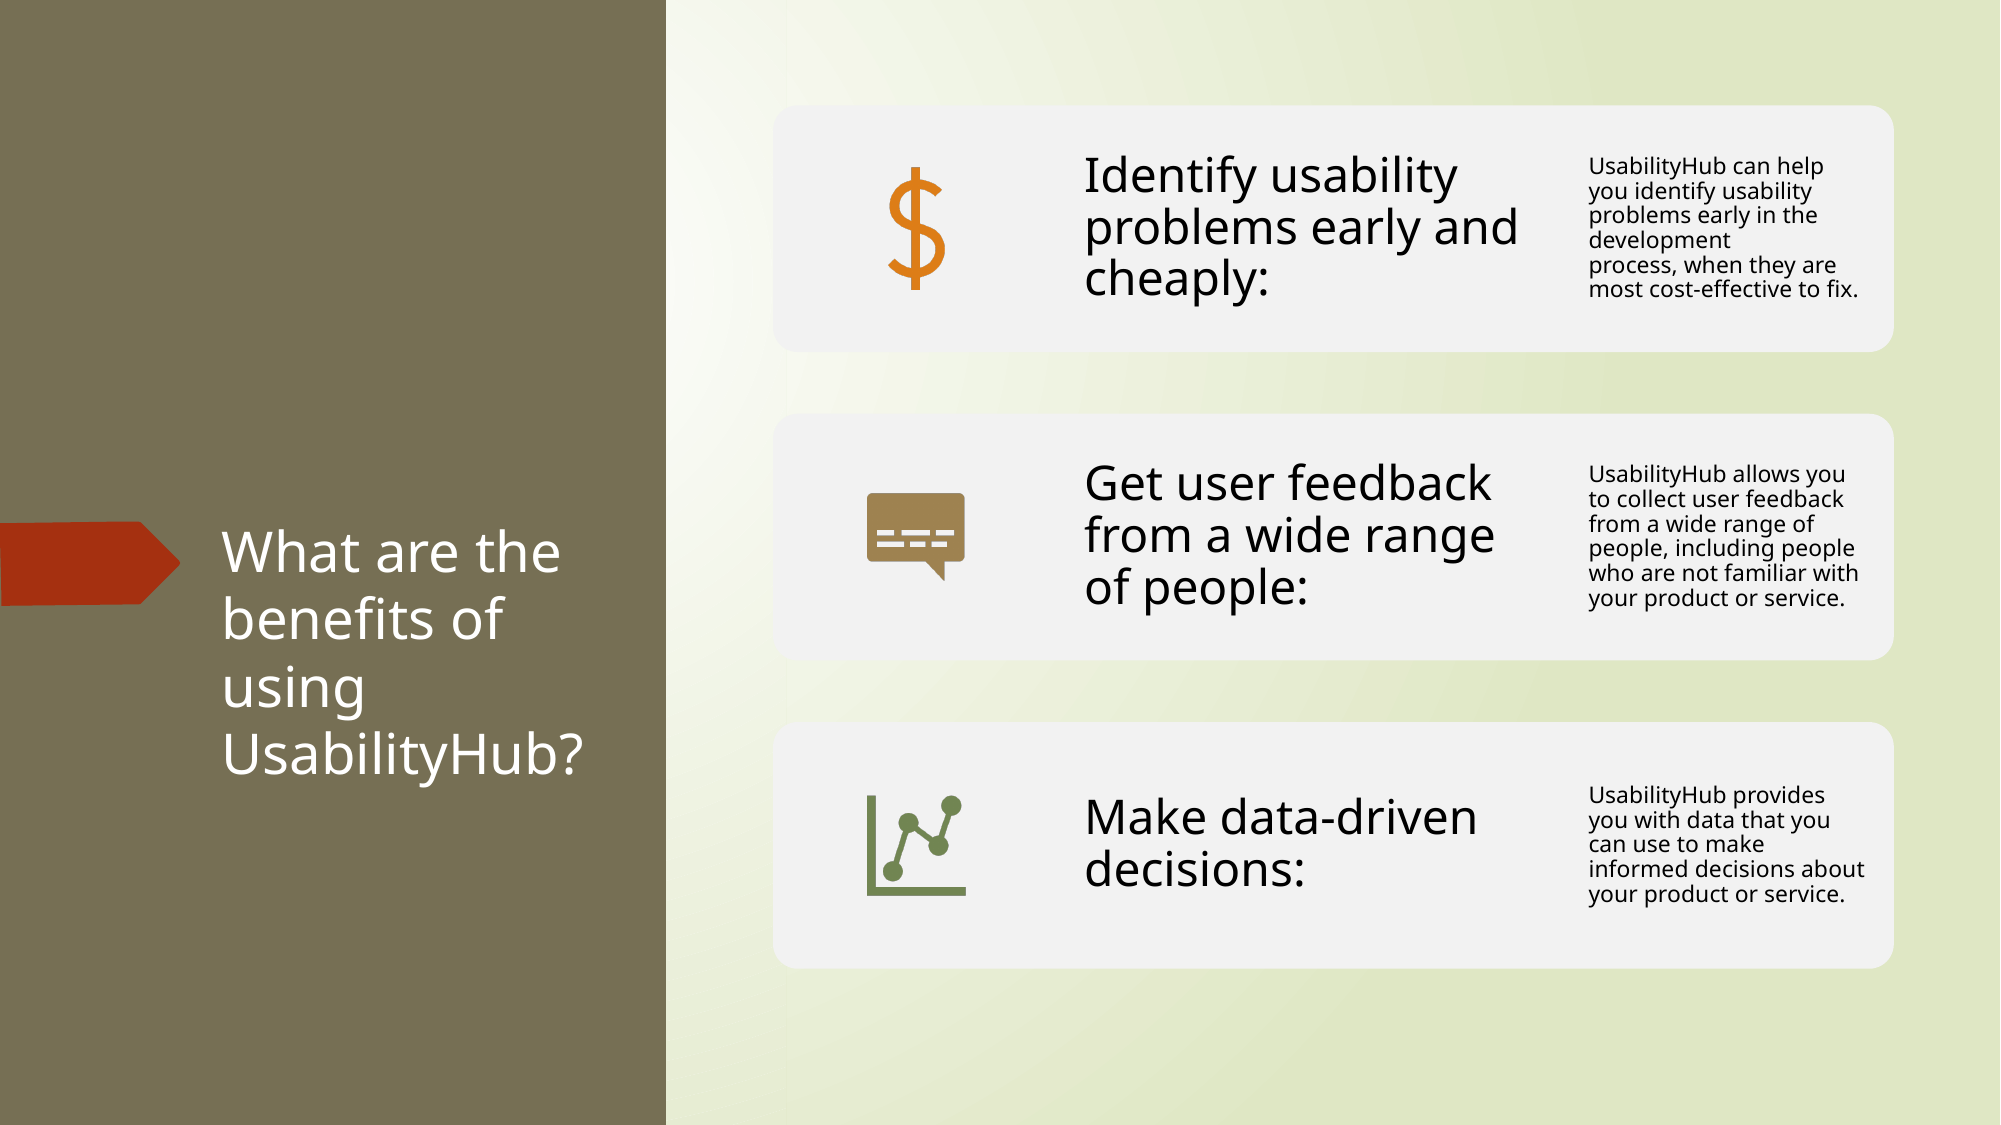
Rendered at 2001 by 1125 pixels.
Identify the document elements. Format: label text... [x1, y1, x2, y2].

text_box [785, 0, 2000, 1125]
text_box [0, 521, 181, 606]
text_box [0, 0, 667, 1125]
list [772, 104, 1895, 970]
title What are the benefits of using UsabilityHub? [206, 508, 610, 1006]
